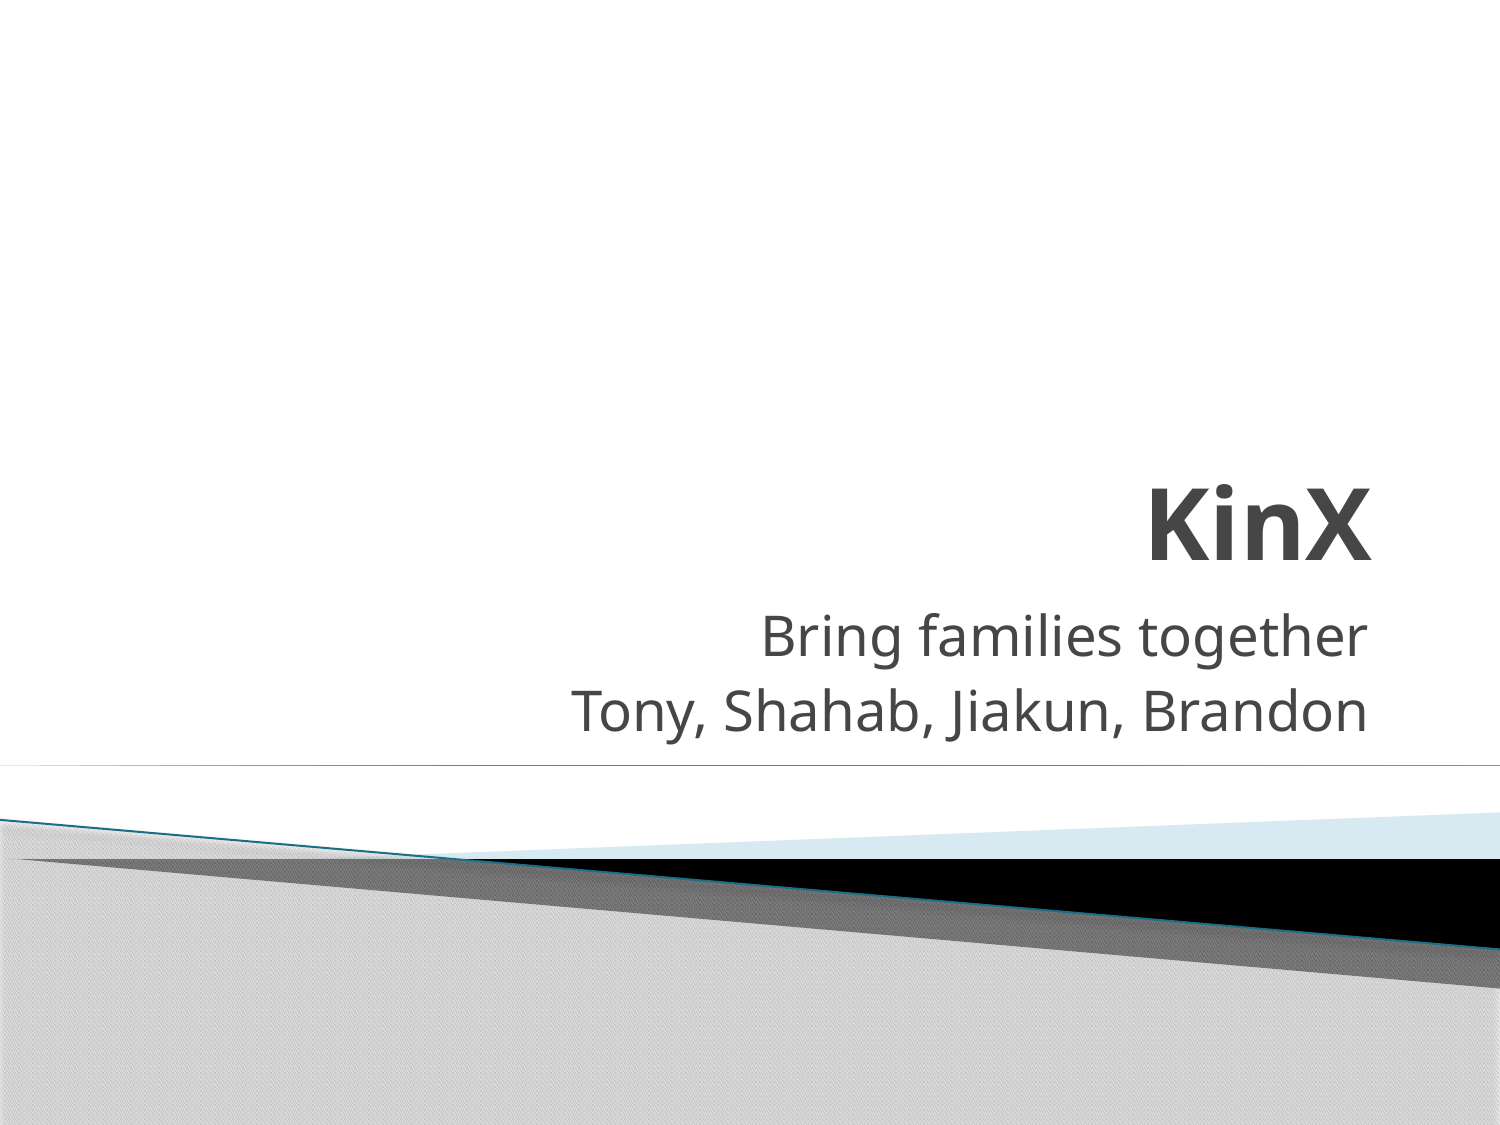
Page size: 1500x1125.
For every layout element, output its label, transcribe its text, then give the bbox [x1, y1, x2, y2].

subtitle Bring families together Tony, Shahab, Jiakun, Brandon [112, 592, 1388, 790]
title KinX [112, 287, 1388, 588]
picture [5, 859, 1500, 989]
